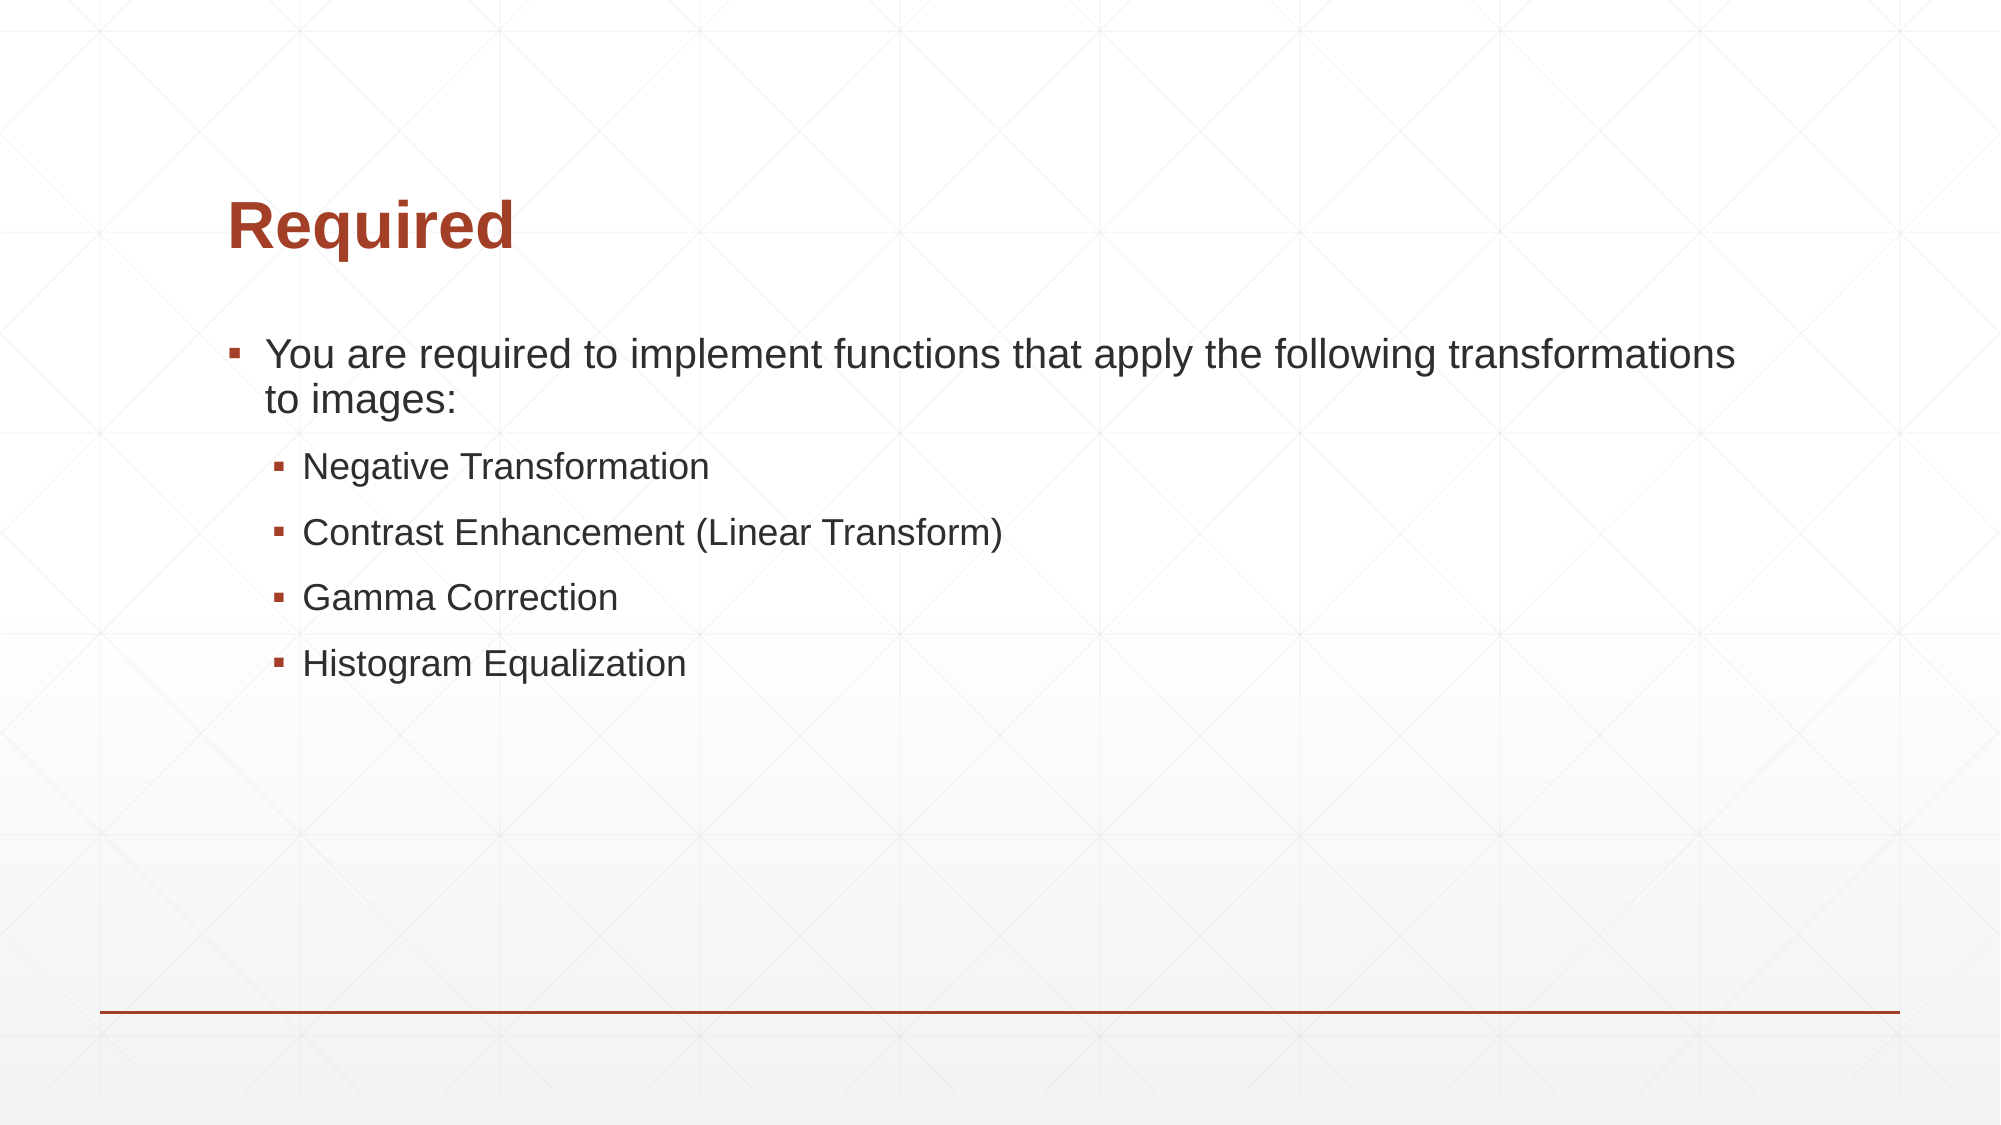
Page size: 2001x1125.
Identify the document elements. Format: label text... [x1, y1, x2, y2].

title Required [212, 82, 1788, 271]
list You are required to implement functions that apply the following transformations to images: Negative Transformation Contrast Enhancement (Linear Transform) Gamma Correction Histogram Equalization [212, 324, 1788, 950]
